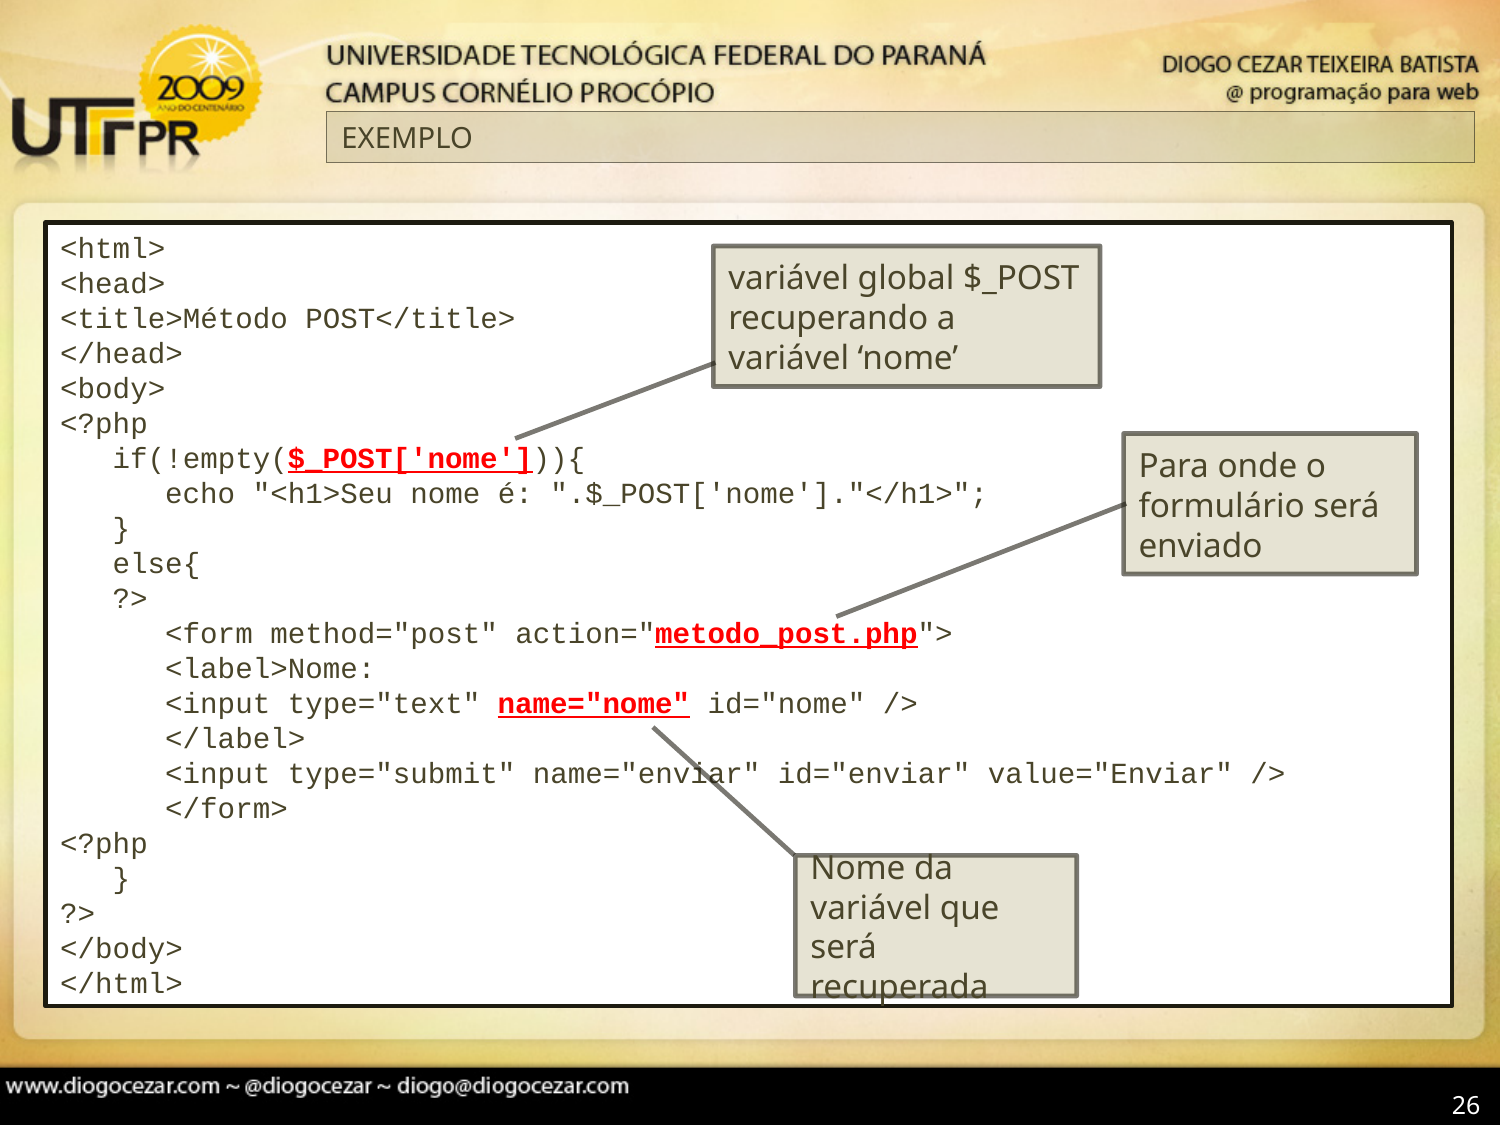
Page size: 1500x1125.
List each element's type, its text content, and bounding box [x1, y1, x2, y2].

picture [0, 0, 1500, 1125]
text_box Para onde o formulário será enviado [836, 433, 1417, 617]
slide_number 26 [1417, 1076, 1496, 1125]
text_box Nome da variável que será recuperada [652, 727, 1077, 996]
text_box variável global $_POST recuperando a variável ‘nome’ [515, 245, 1101, 439]
title EXEMPLO [326, 111, 1475, 163]
text_box <html> <head> <title>Método POST</title> </head> <body> <?php if(!empty($_POST['nome'])){ echo "<h1>Seu nome é: ".$_POST['nome']."</h1>"; } else{ ?> <form method="post" action="metodo_post.php"> <label>Nome: <input type="text" name="nome" id="nome" /> </label> <input type="submit" name="enviar" id="enviar" value="Enviar" /> </form> <?php } ?> </body> </html> [43, 220, 1454, 1008]
